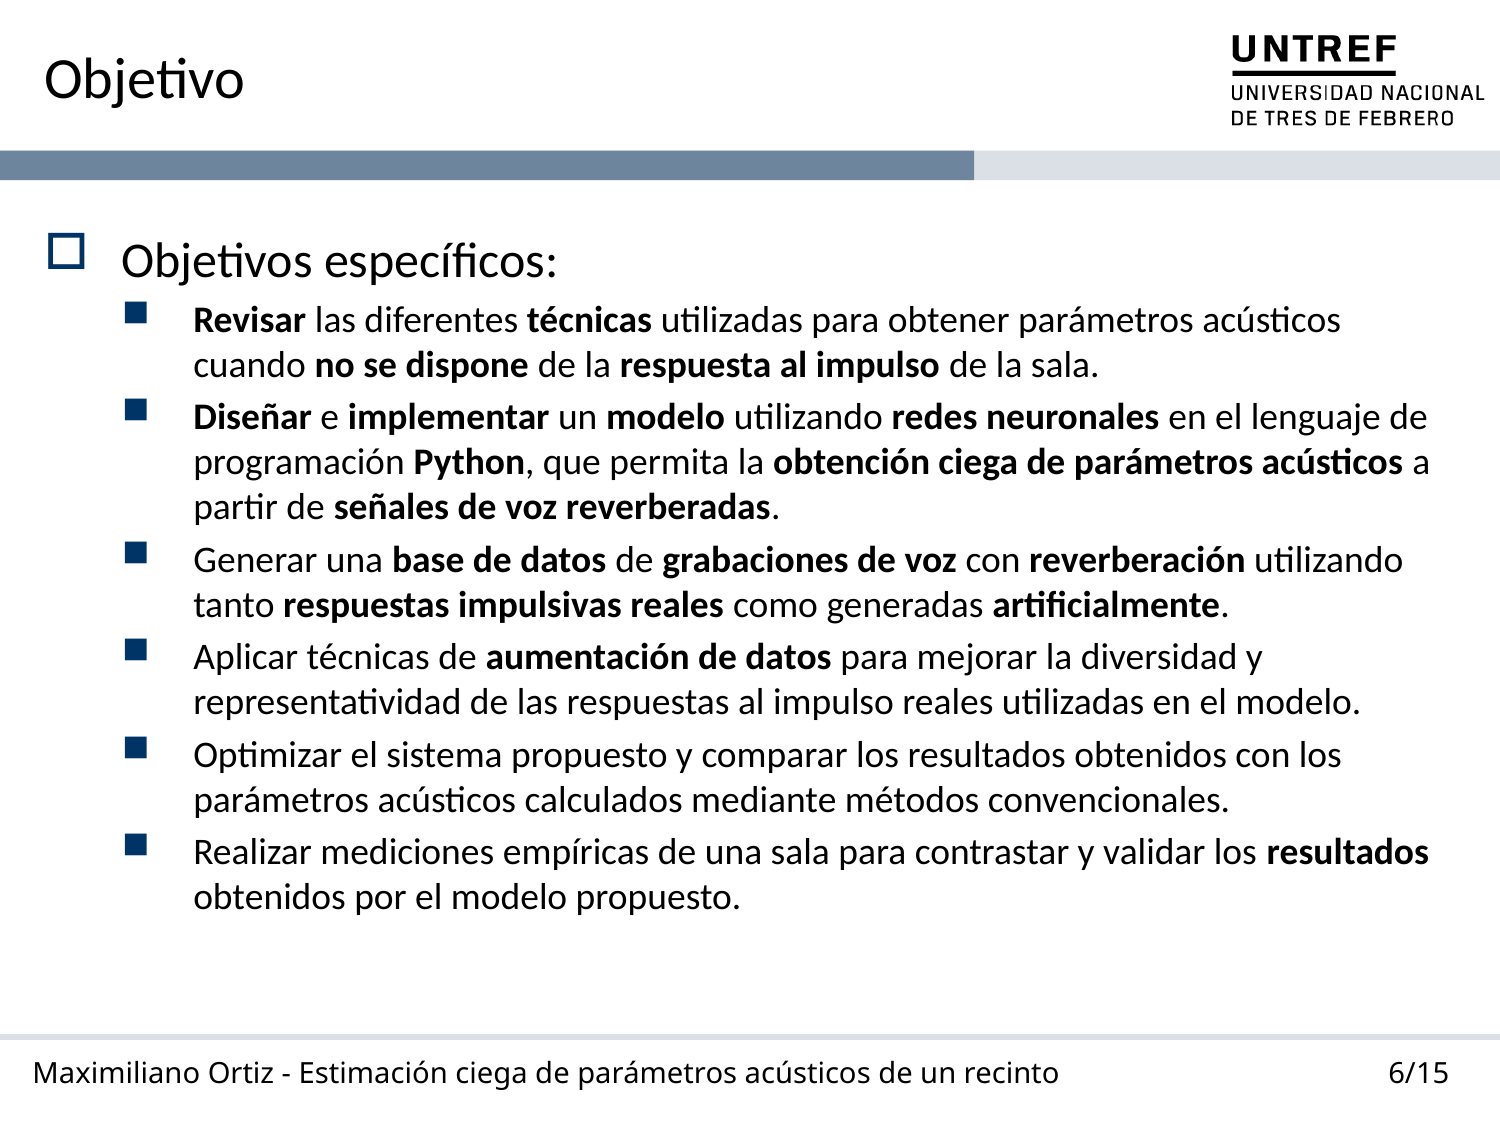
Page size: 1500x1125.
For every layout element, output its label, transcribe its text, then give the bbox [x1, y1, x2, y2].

text_box 6/15 [1187, 1046, 1465, 1111]
list Objetivos específicos: Revisar las diferentes técnicas utilizadas para obtener parámetros acústicos cuando no se dispone de la respuesta al impulso de la sala. Diseñar e implementar un modelo utilizando redes neuronales en el lenguaje de programación Python, que permita la obtención ciega de parámetros acústicos a partir de señales de voz reverberadas. Generar una base de datos de grabaciones de voz con reverberación utilizando tanto respuestas impulsivas reales como generadas artificialmente. Aplicar técnicas de aumentación de datos para mejorar la diversidad y representatividad de las respuestas al impulso reales utilizadas en el modelo. Optimizar el sistema propuesto y comparar los resultados obtenidos con los parámetros acústicos calculados mediante métodos convencionales. Realizar mediciones empíricas de una sala para contrastar y validar los resultados obtenidos por el modelo propuesto. [29, 219, 1459, 1005]
text_box Maximiliano Ortiz - Estimación ciega de parámetros acústicos de un recinto [17, 1046, 1187, 1111]
title Objetivo [29, 14, 1211, 136]
picture [1224, 31, 1495, 132]
text_box [725, 537, 775, 588]
